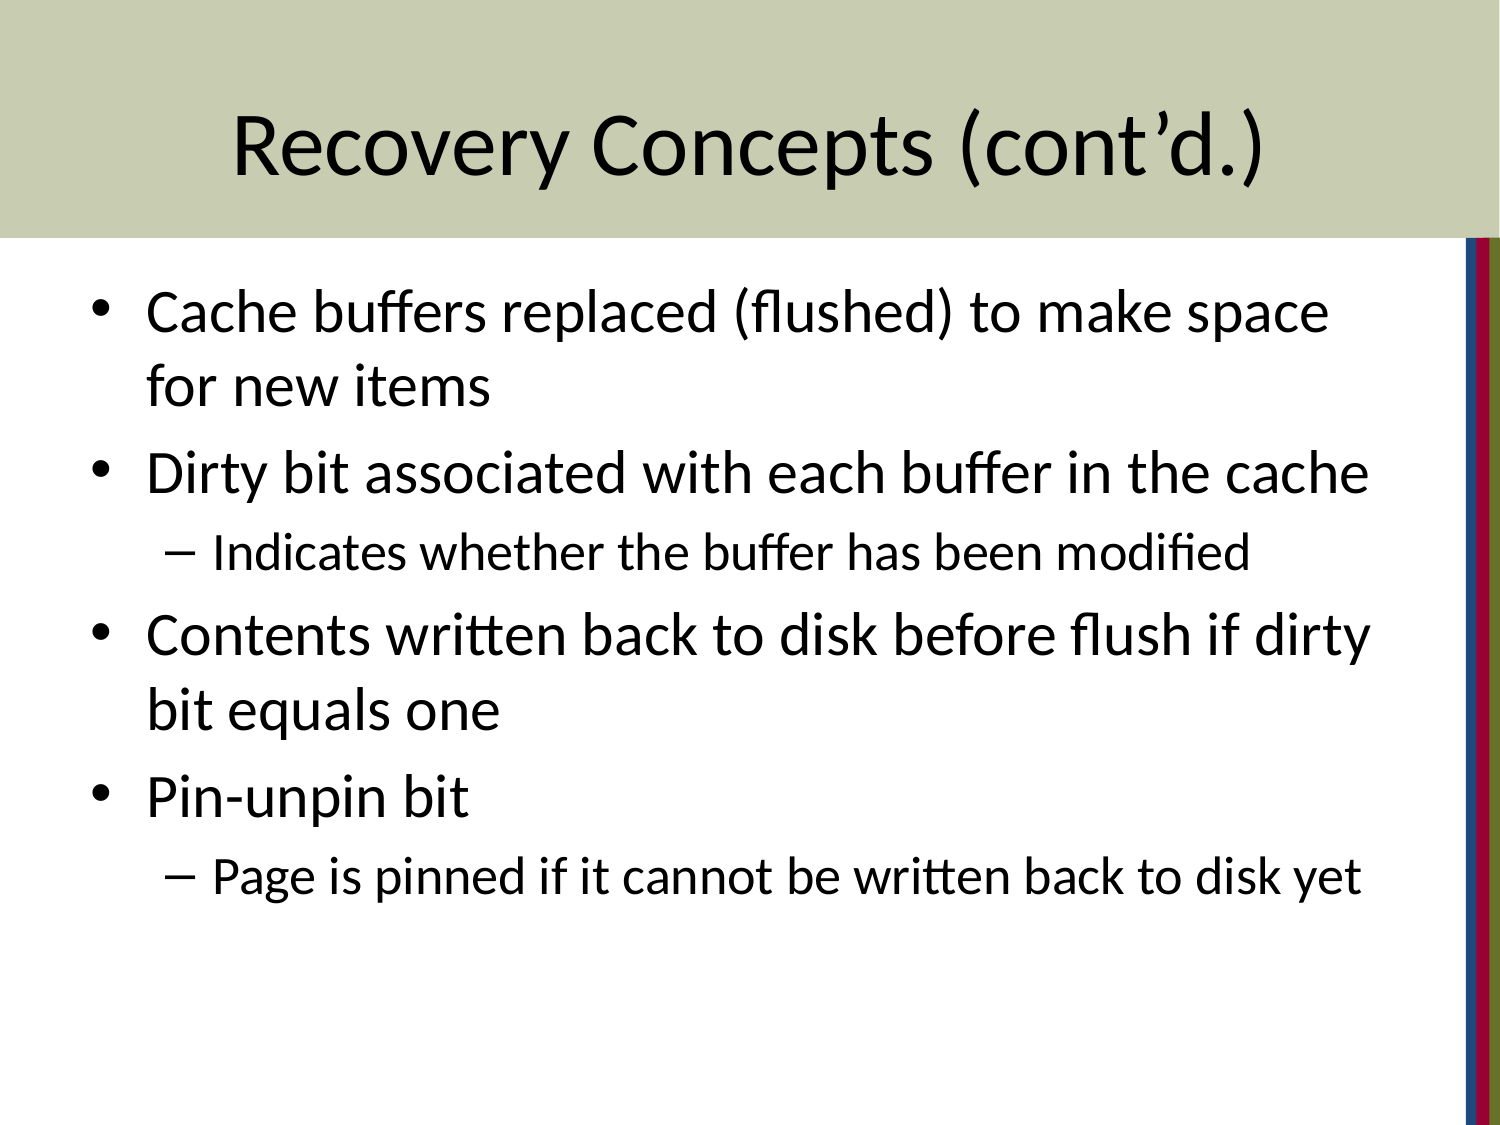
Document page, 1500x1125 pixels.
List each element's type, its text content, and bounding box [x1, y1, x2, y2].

list Cache buffers replaced (flushed) to make space for new items Dirty bit associated with each buffer in the cache Indicates whether the buffer has been modified Contents written back to disk before flush if dirty bit equals one Pin-unpin bit Page is pinned if it cannot be written back to disk yet [75, 262, 1425, 1005]
title Recovery Concepts (cont’d.) [75, 45, 1425, 233]
